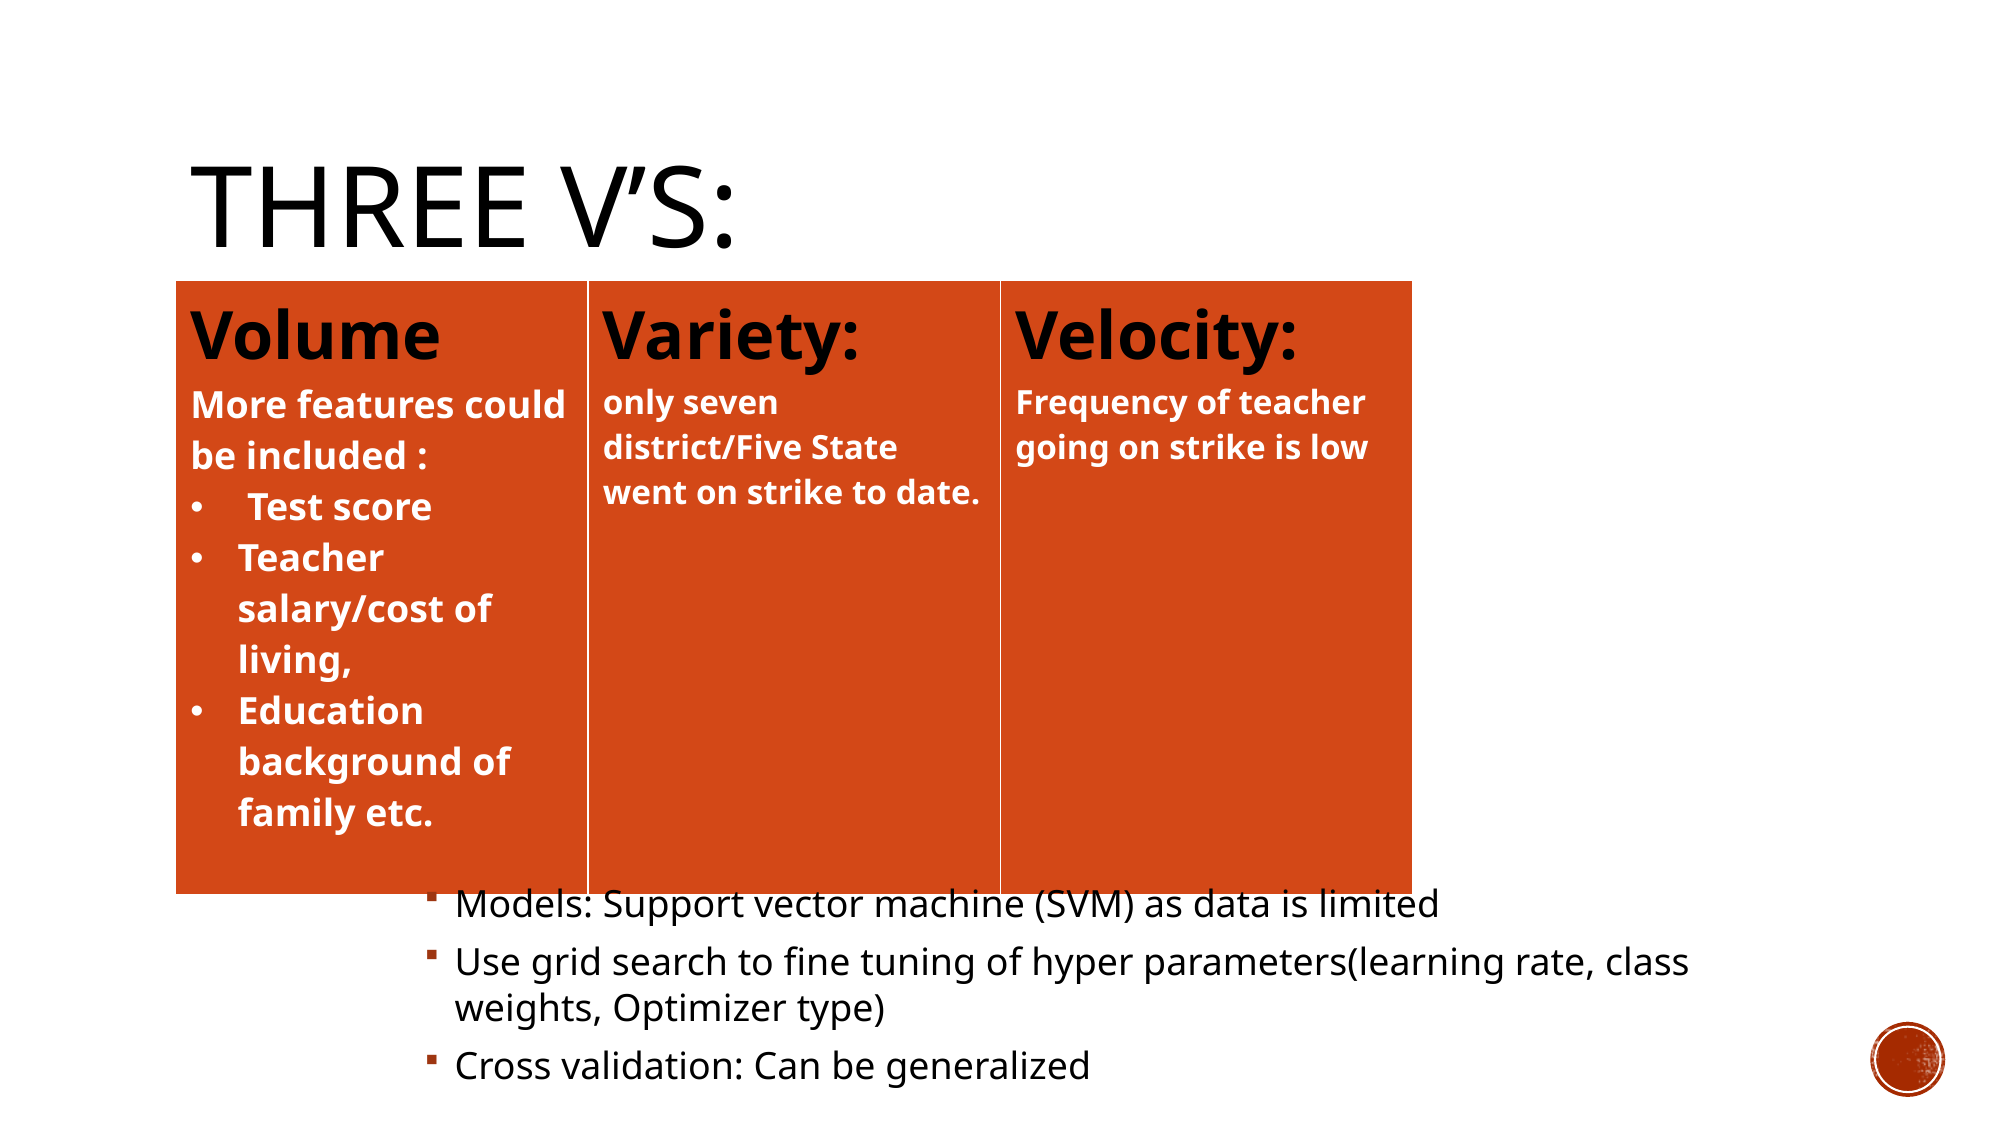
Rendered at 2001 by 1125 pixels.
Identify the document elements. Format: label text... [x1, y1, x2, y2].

table_header Variety: only seven district/Five State went on strike to date. [589, 281, 1000, 872]
table_header Velocity: Frequency of teacher going on strike is low [1001, 281, 1412, 872]
title THREE V’s: [175, 79, 1826, 344]
table_header Volume: More features could be included : Test score Teacher salary/cost of living, Education background of family etc. [176, 281, 587, 894]
list Models: Support vector machine (SVM) as data is limited Use grid search to fine tuning of hyper parameters(learning rate, class weights, Optimizer type) Cross validation: Can be generalized [319, 872, 1719, 1125]
